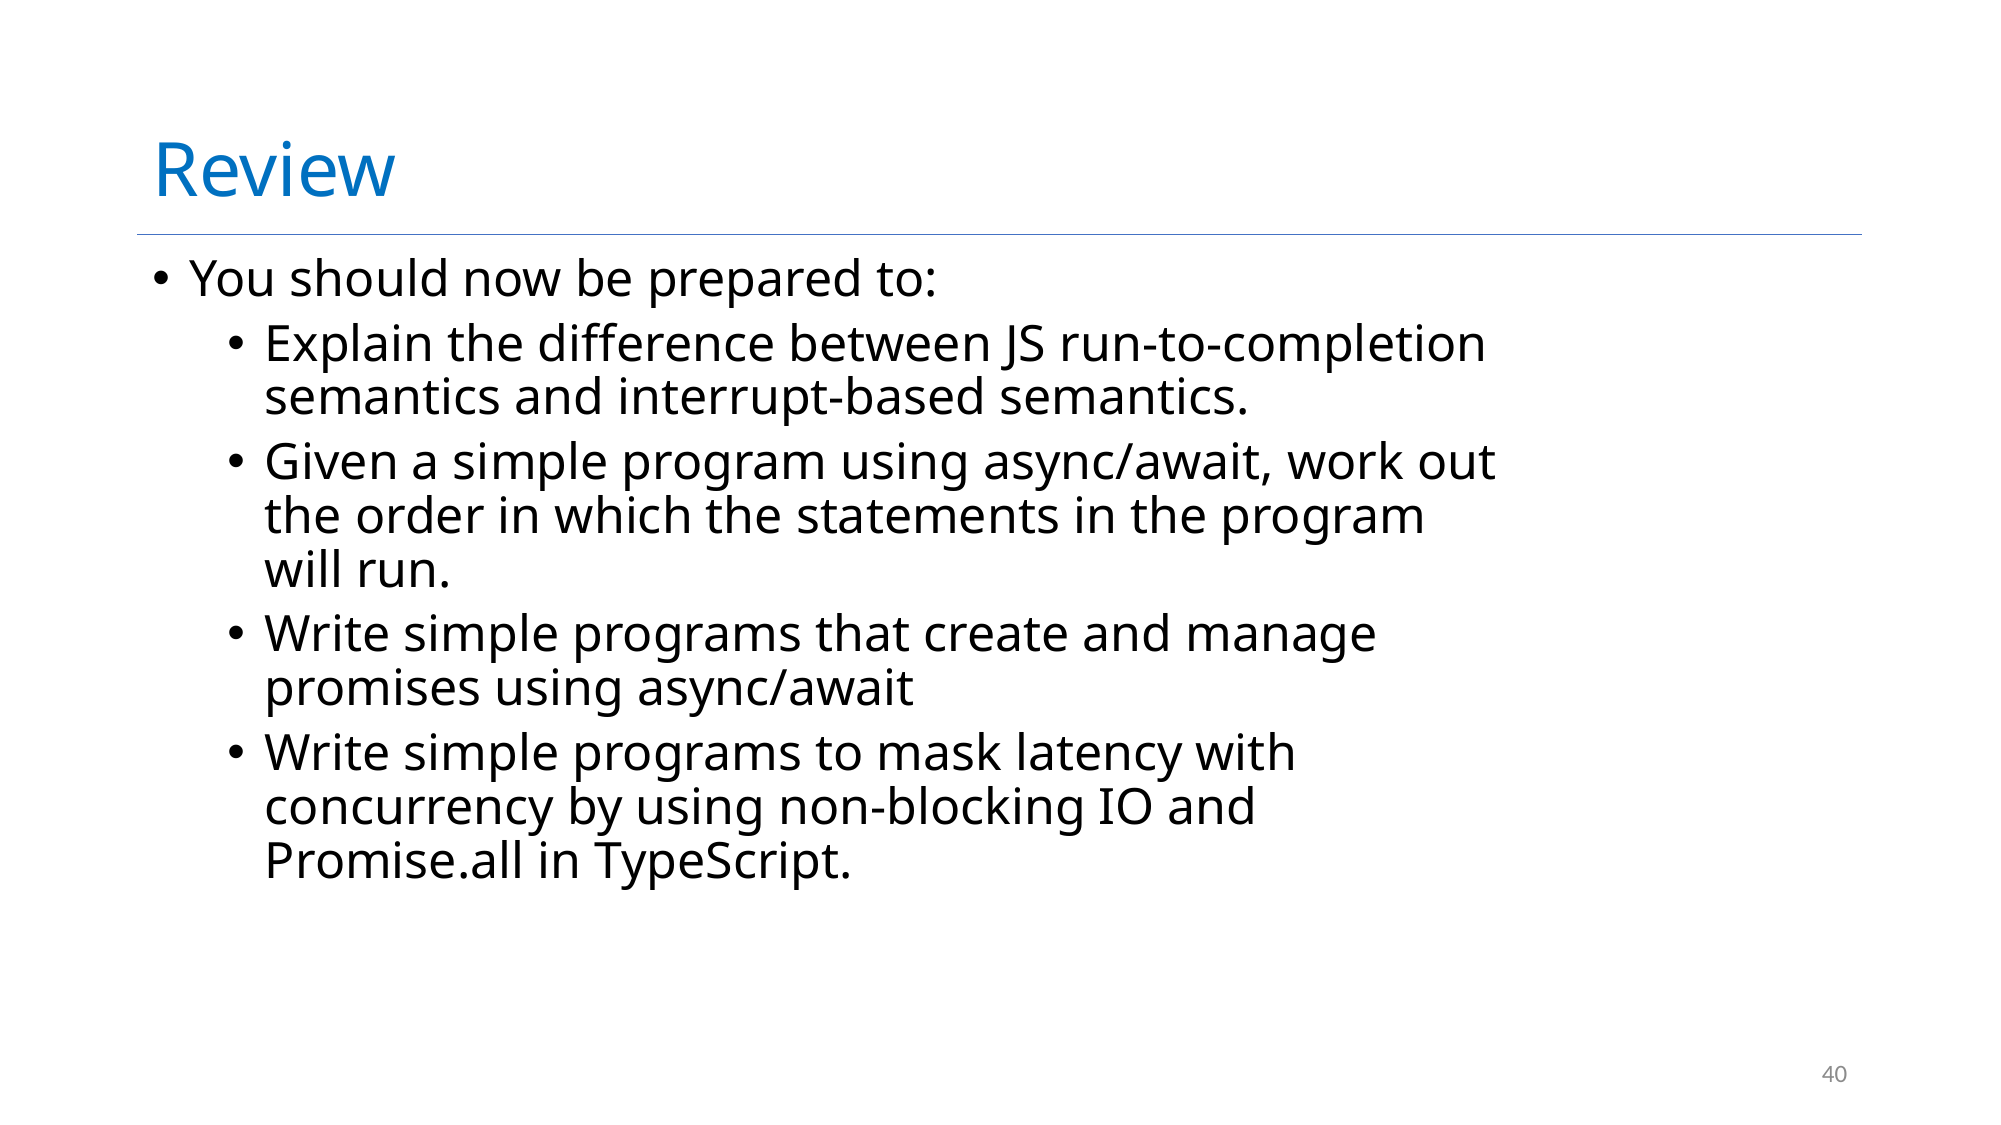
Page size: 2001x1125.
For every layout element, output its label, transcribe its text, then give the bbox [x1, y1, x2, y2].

slide_number 40 [1412, 1042, 1863, 1103]
title Review [137, 3, 1863, 221]
list You should now be prepared to: Explain the difference between JS run-to-completion semantics and interrupt-based semantics. Given a simple program using async/await, work out the order in which the statements in the program will run. Write simple programs that create and manage promises using async/await Write simple programs to mask latency with concurrency by using non-blocking IO and Promise.all in TypeScript. [137, 246, 1521, 960]
